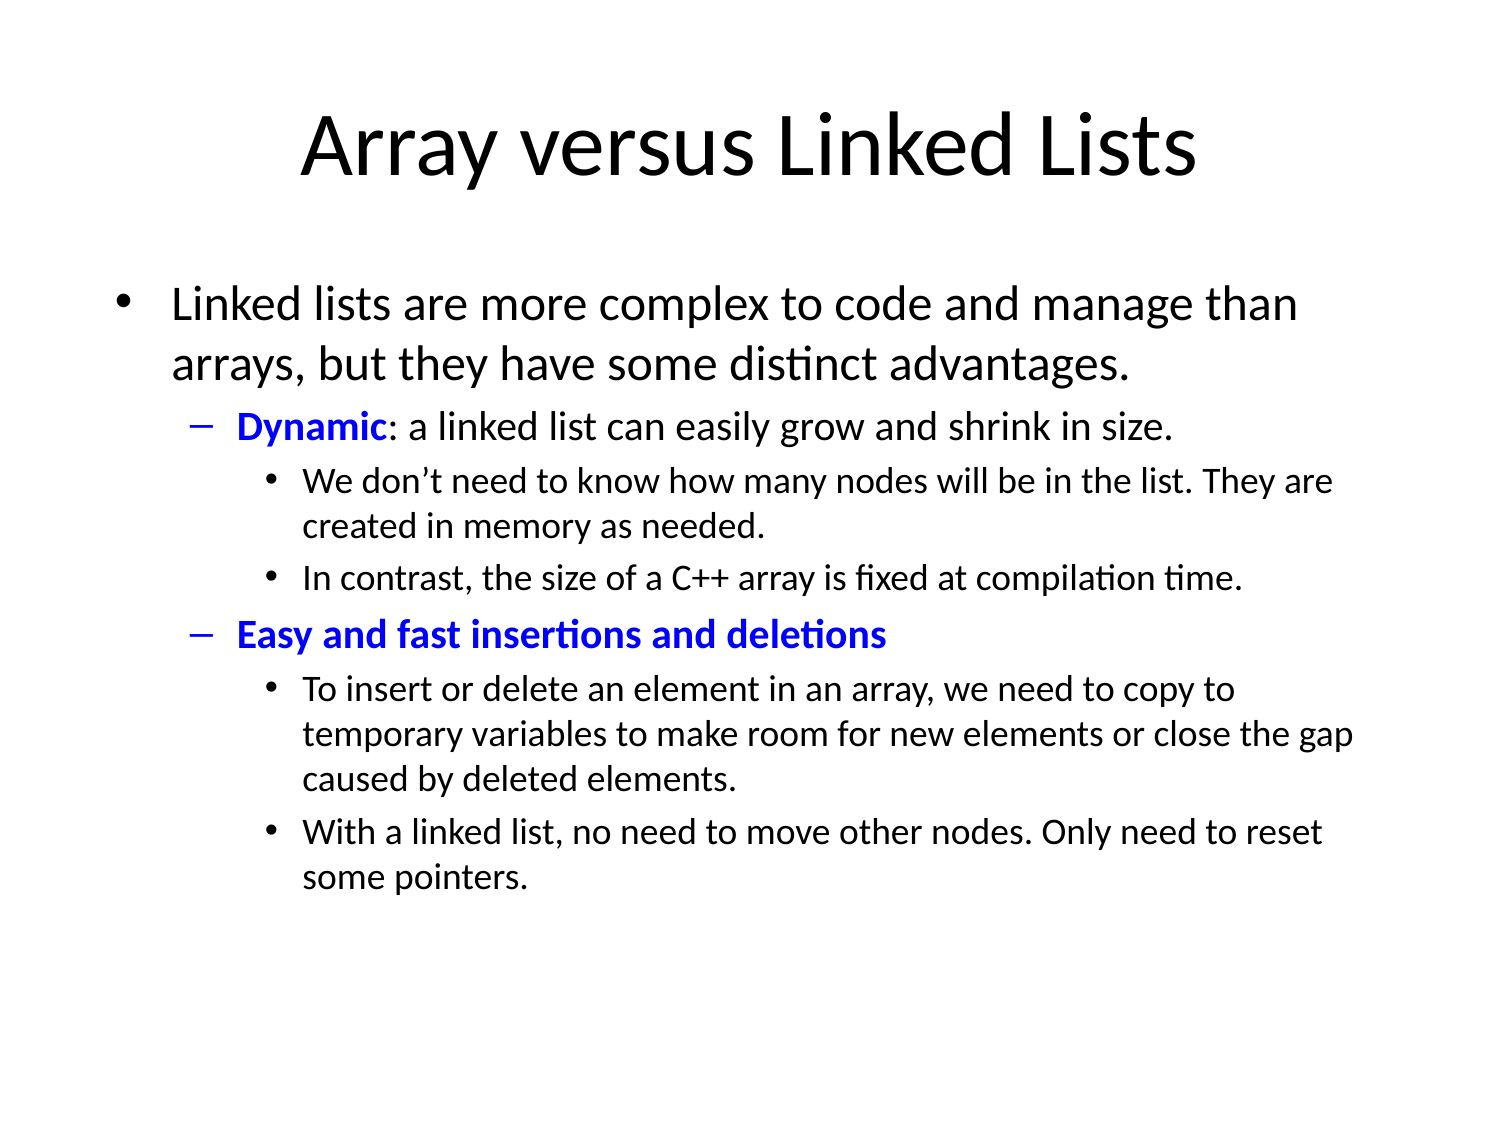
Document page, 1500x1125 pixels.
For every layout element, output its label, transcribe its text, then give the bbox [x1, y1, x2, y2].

text_box Linked lists are more complex to code and manage than arrays, but they have some distinct advantages. Dynamic: a linked list can easily grow and shrink in size. We don’t need to know how many nodes will be in the list. They are created in memory as needed. In contrast, the size of a C++ array is fixed at compilation time. Easy and fast insertions and deletions To insert or delete an element in an array, we need to copy to temporary variables to make room for new elements or close the gap caused by deleted elements. With a linked list, no need to move other nodes. Only need to reset some pointers. [99, 262, 1388, 963]
title Array versus Linked Lists [75, 45, 1425, 233]
